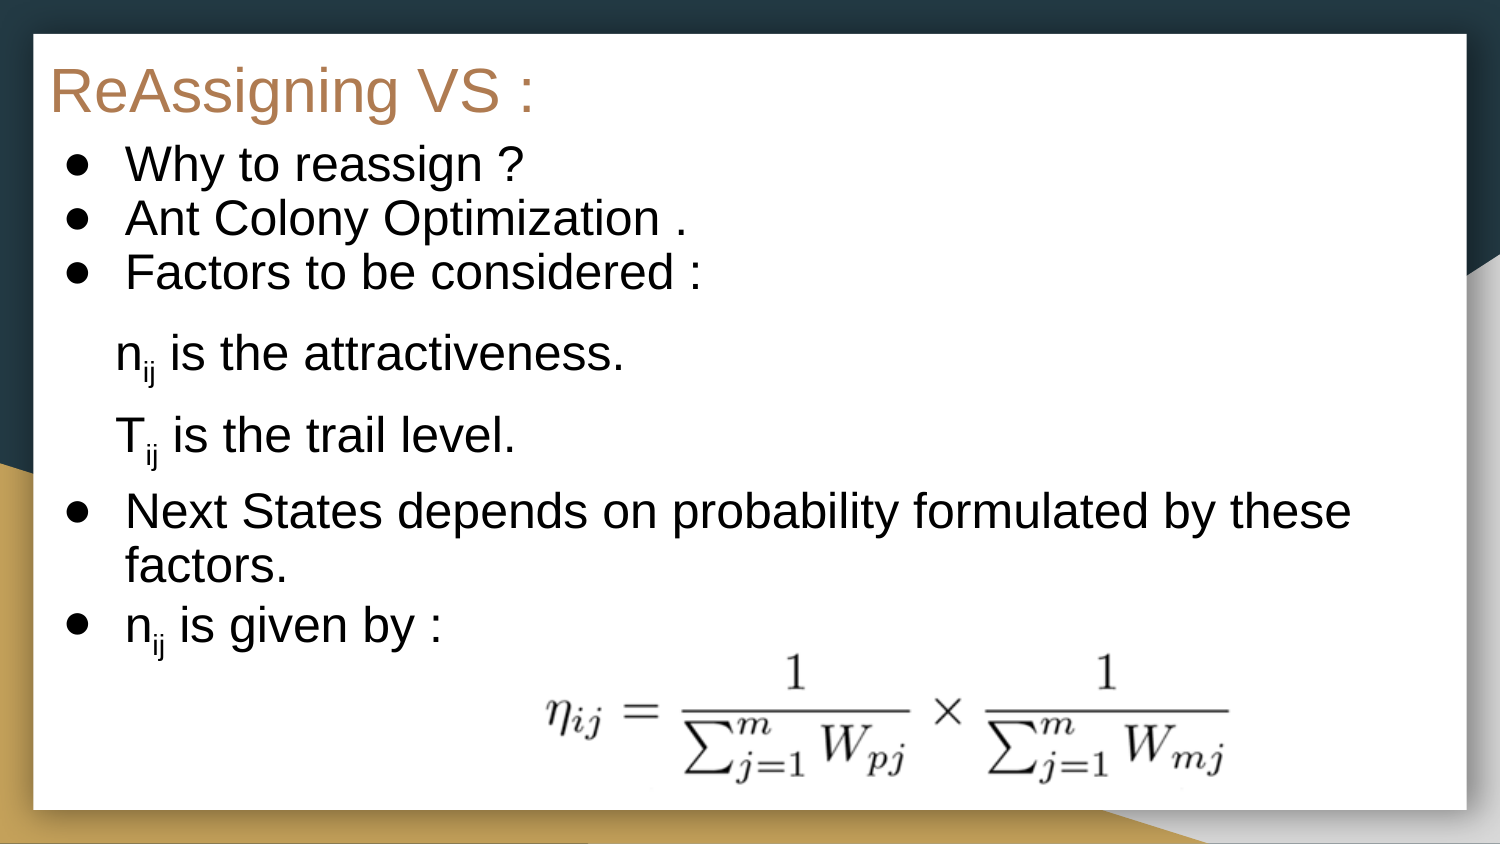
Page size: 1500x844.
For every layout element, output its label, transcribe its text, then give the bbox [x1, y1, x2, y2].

list Why to reassign ? Ant Colony Optimization . Factors to be considered : nij is the attractiveness. Tij is the trail level. Next States depends on probability formulated by these factors. nij is given by : [34, 123, 1466, 525]
picture [471, 632, 1323, 803]
title ReAssigning VS : [34, 35, 1266, 123]
